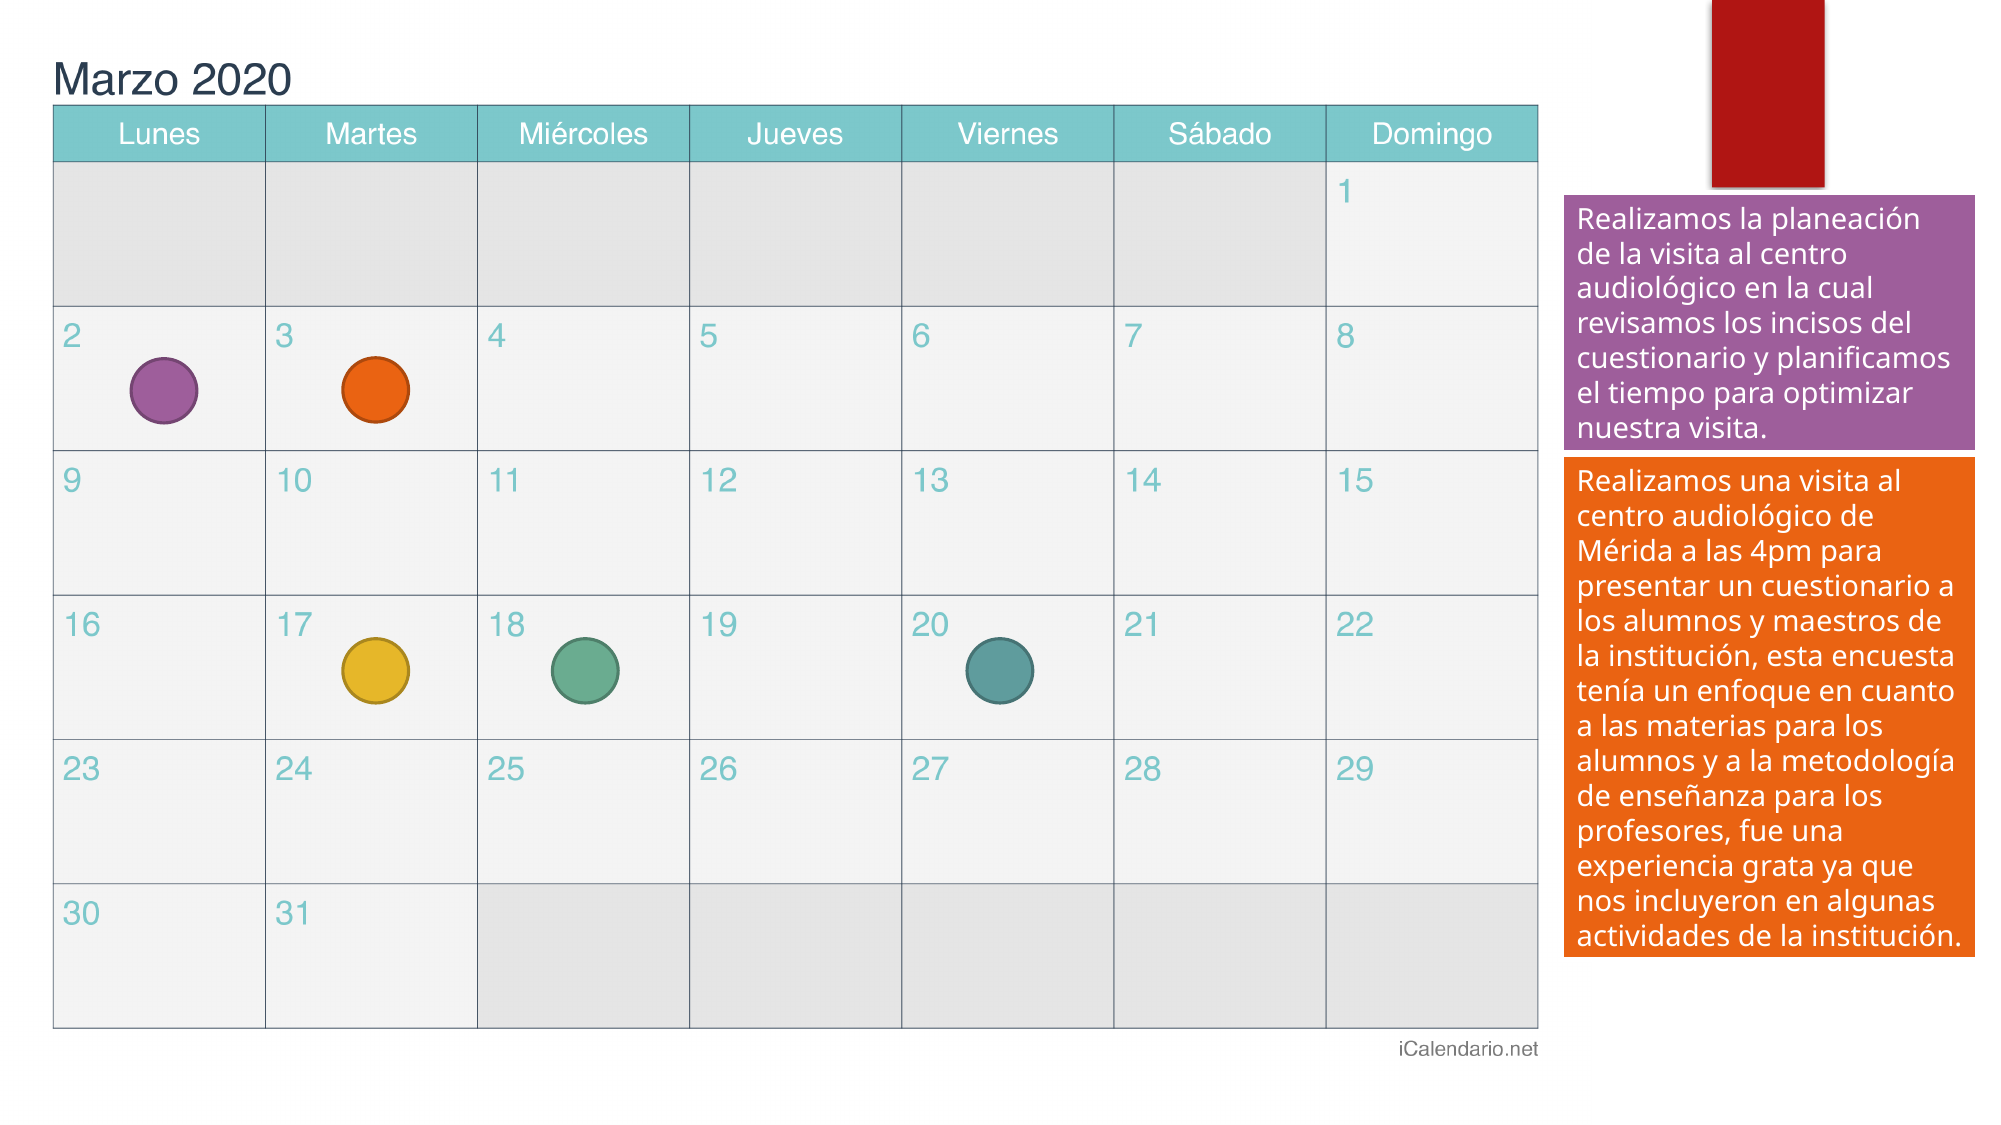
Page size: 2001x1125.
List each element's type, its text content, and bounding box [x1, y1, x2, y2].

text_box Realizamos la planeación de la visita al centro audiológico en la cual revisamos los incisos del cuestionario y planificamos el tiempo para optimizar nuestra visita. [1595, 190, 1980, 453]
picture [0, 0, 1592, 1125]
text_box Realizamos una visita al centro audiológico de Mérida a las 4pm para presentar un cuestionario a los alumnos y maestros de la institución, esta encuesta tenía un enfoque en cuanto a las materias para los alumnos y a la metodología de enseñanza para los profesores, fue una experiencia grata ya que nos incluyeron en algunas actividades de la institución. [1595, 453, 1980, 962]
